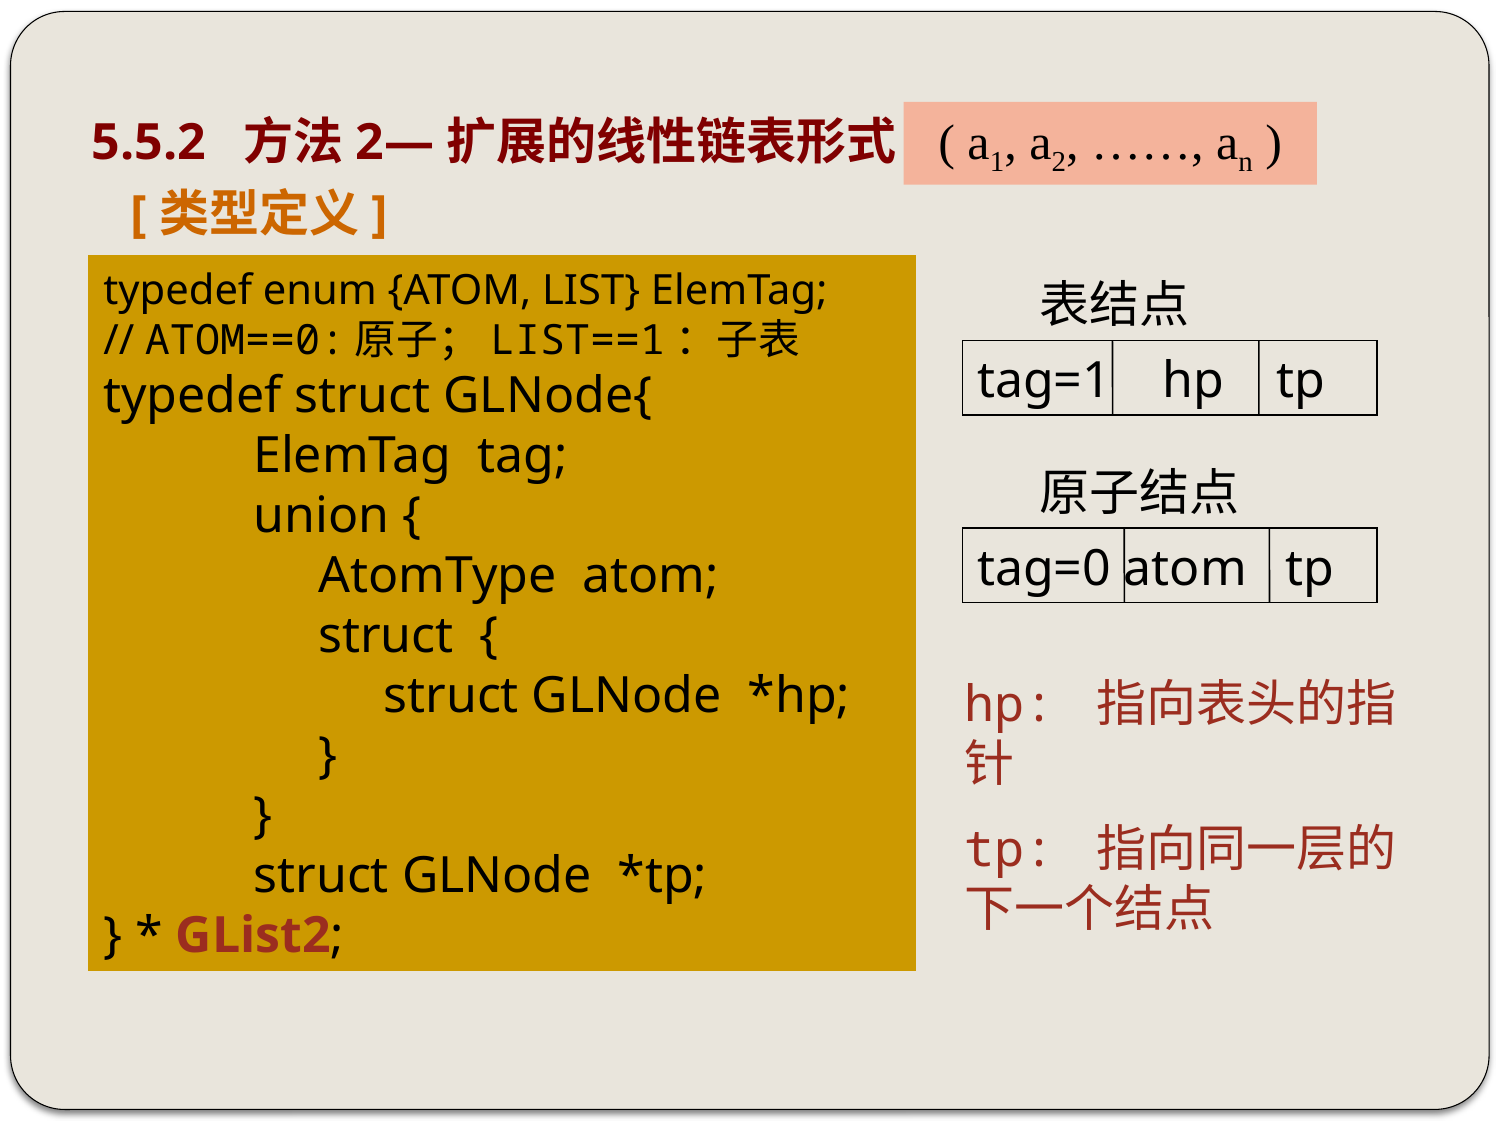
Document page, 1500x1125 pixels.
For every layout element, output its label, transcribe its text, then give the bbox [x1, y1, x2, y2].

text_box 表结点 [1024, 265, 1250, 341]
list 5.5.2 方法2—扩展的线性链表形式 [类型定义] [76, 101, 1377, 256]
text_box ( a1, a2, ……, an ) [903, 101, 1317, 185]
text_box tag=0 atom tp [1270, 527, 1377, 603]
text_box typedef enum {ATOM, LIST} ElemTag; // ATOM==0:原子；LIST==1：子表 typedef struct GLNode{ ElemTag tag; union { AtomType atom; struct { struct GLNode *hp; } } struct GLNode *tp; } * GList2; [88, 255, 916, 971]
text_box tag=0 atom tp [1125, 528, 1269, 603]
text_box tag=1 hp tp [1113, 340, 1258, 416]
text_box tag=1 hp tp [1259, 340, 1377, 416]
text_box tag=1 hp tp [962, 340, 1112, 416]
text_box 原子结点 [1024, 452, 1338, 528]
text_box hp: 指向表头的指针 tp: 指向同一层的下一个结点 [950, 663, 1436, 944]
text_box tag=0 atom tp [962, 527, 1124, 603]
